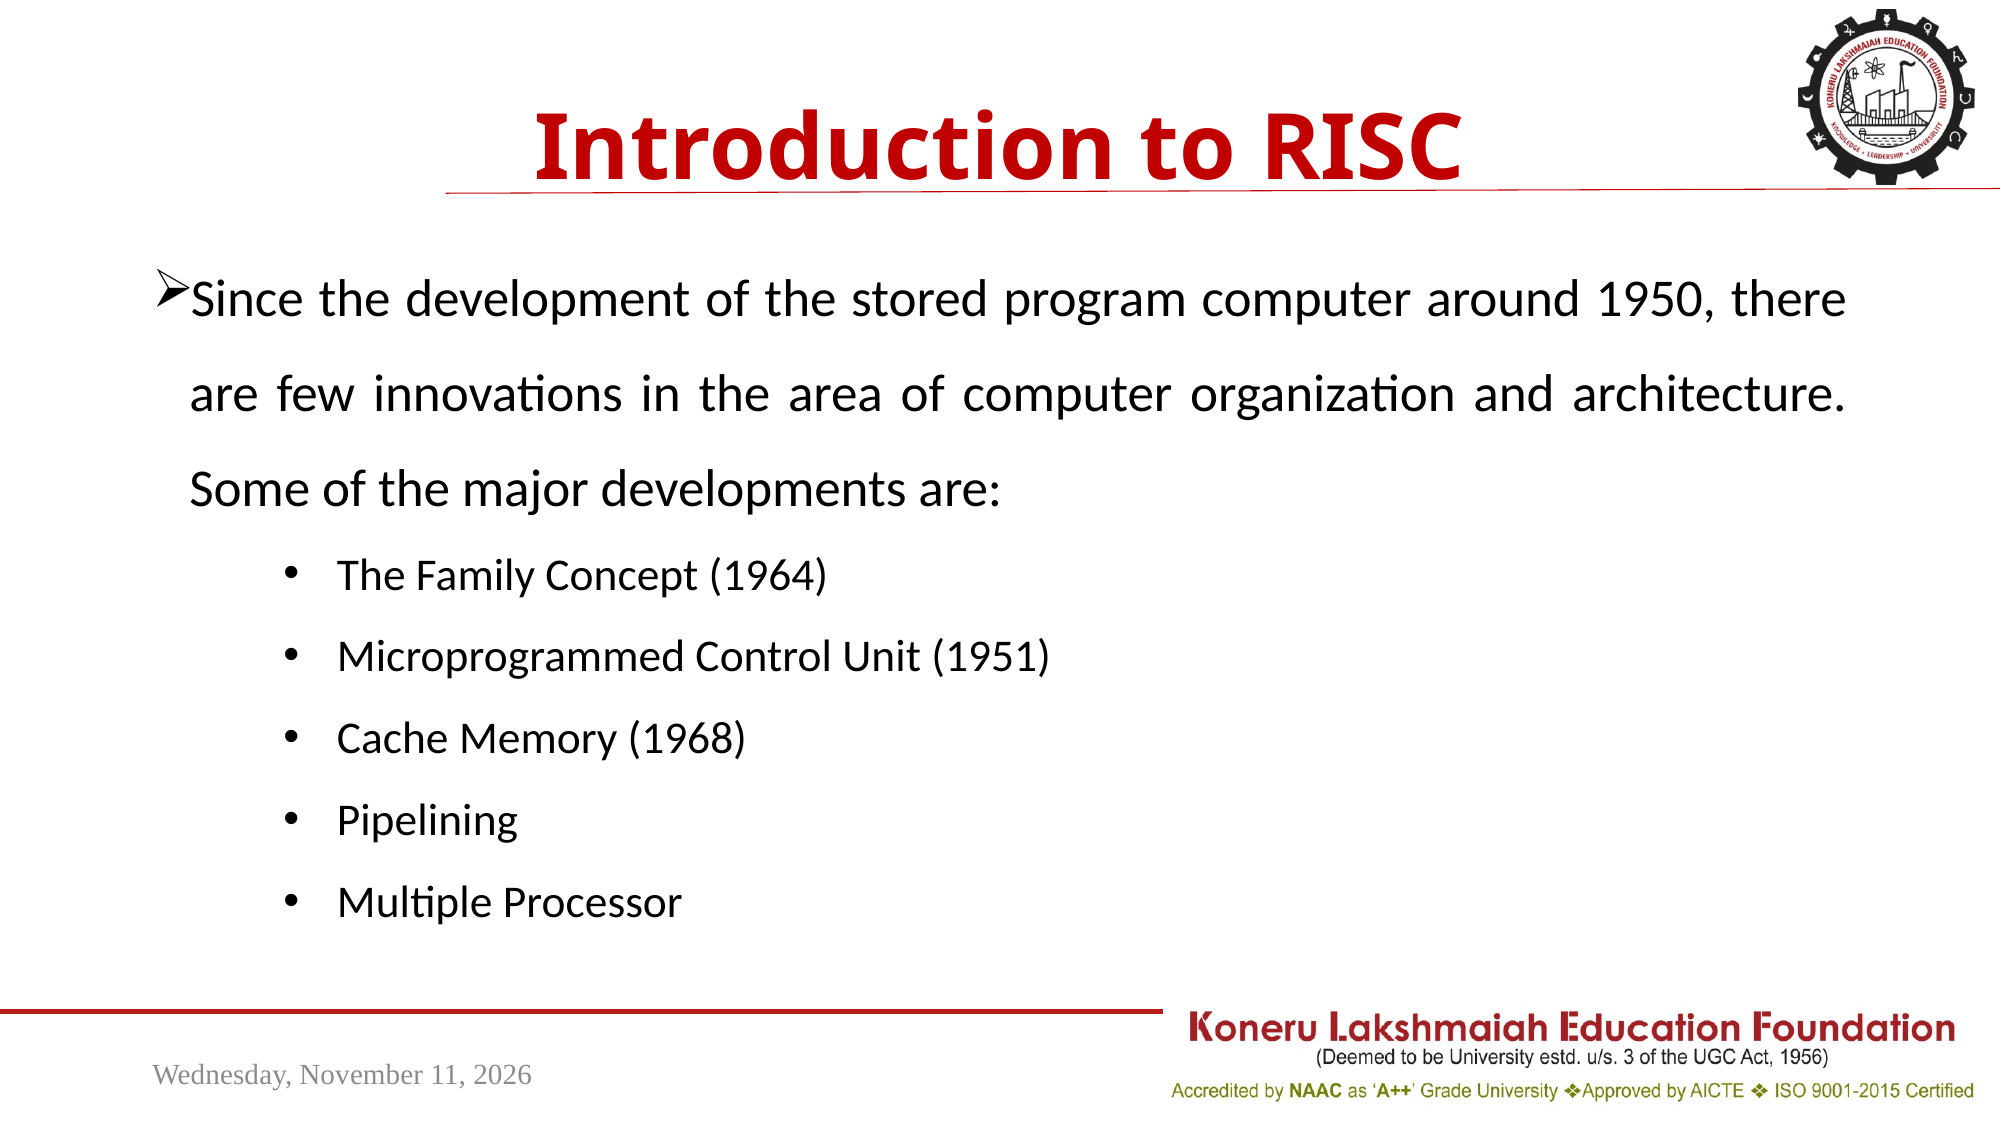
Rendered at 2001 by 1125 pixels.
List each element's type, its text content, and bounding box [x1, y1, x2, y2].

title Introduction to RISC [137, 41, 1863, 223]
picture [1798, 9, 1975, 185]
picture [1162, 1003, 1996, 1107]
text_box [445, 188, 2000, 194]
list Since the development of the stored program computer around 1950, there are few innovations in the area of computer organization and architecture. Some of the major developments are: The Family Concept (1964) Microprogrammed Control Unit (1951) Cache Memory (1968) Pipelining Multiple Processor [137, 223, 1863, 938]
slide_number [137, 1042, 588, 1103]
